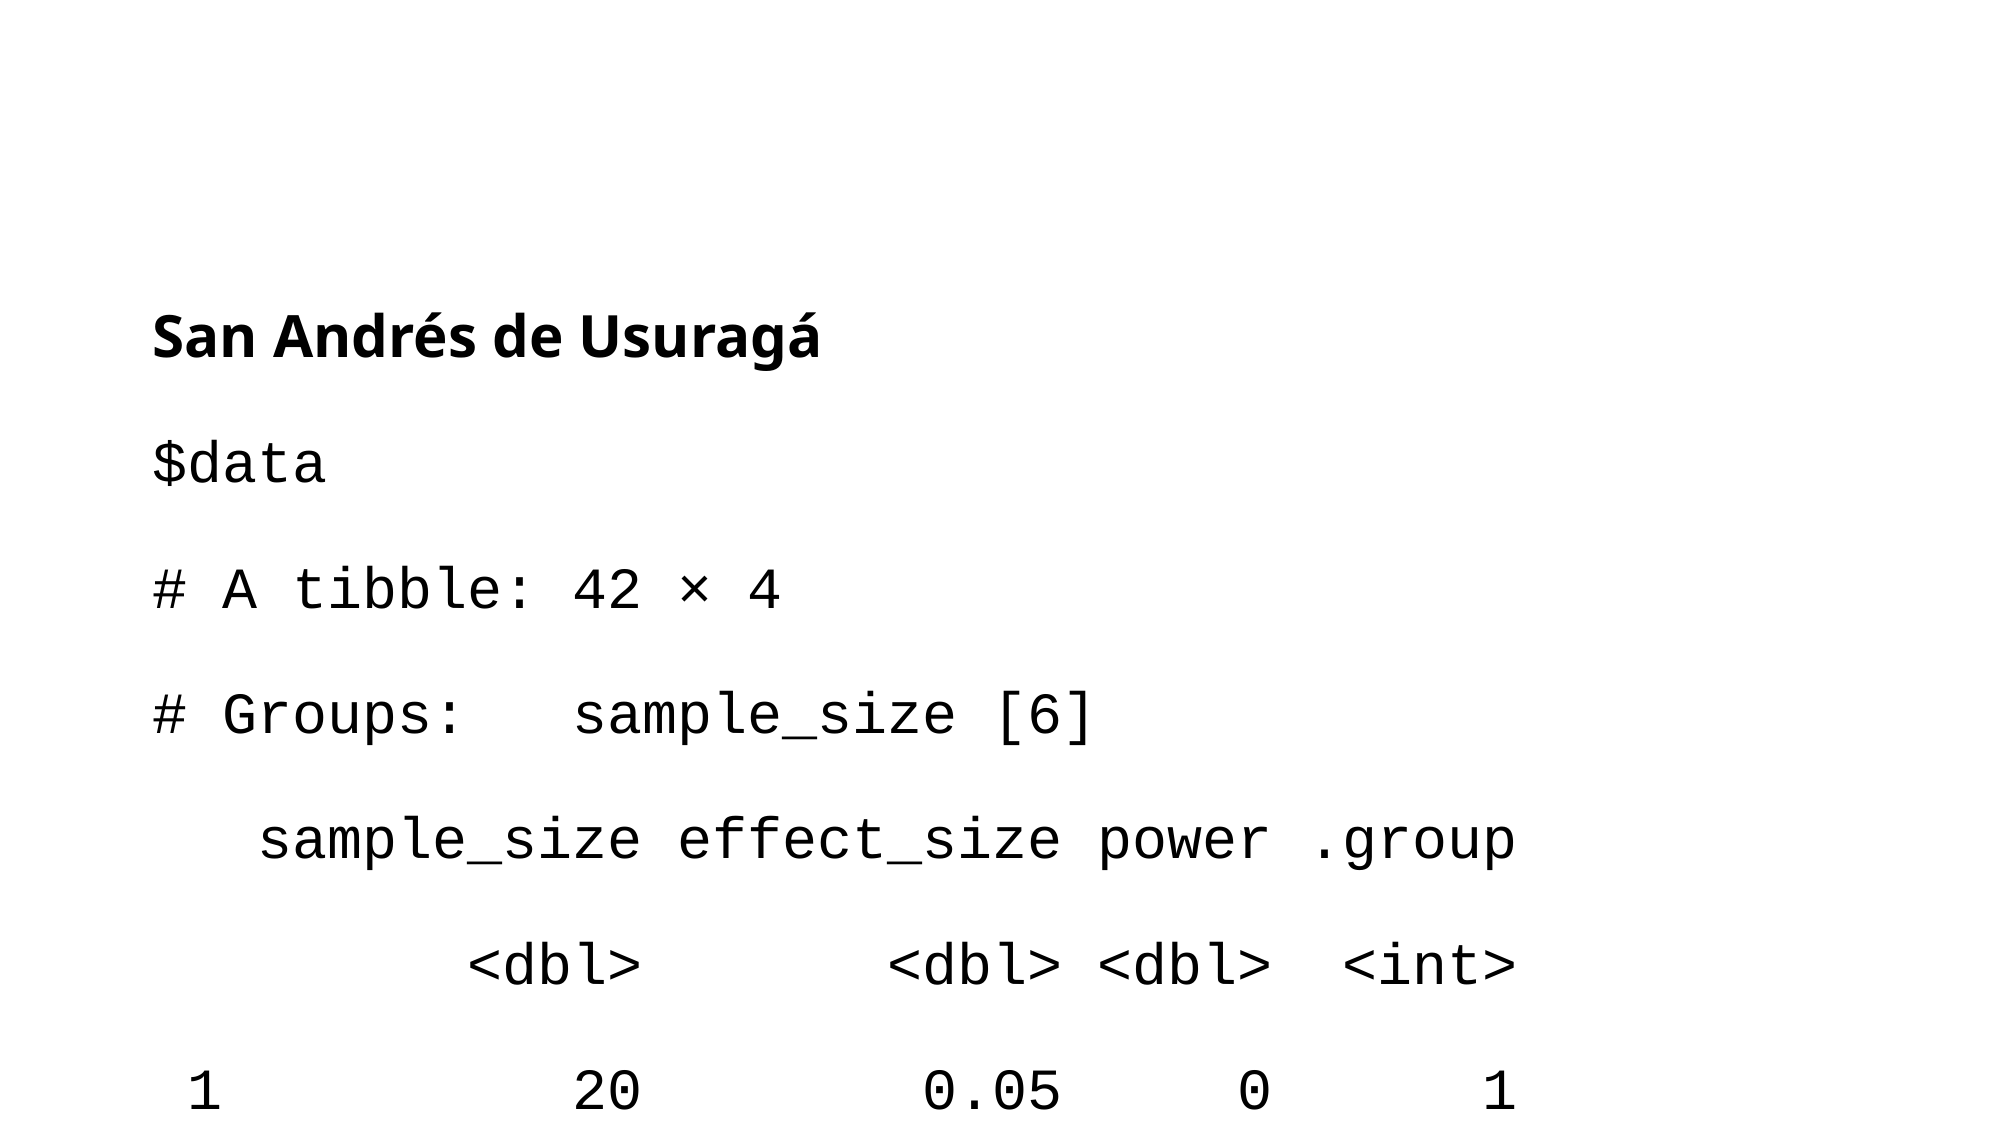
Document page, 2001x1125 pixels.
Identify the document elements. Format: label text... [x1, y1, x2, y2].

list San Andrés de Usuragá $data # A tibble: 42 × 4 # Groups: sample_size [6] sample_size effect_size power .group <dbl> <dbl> <dbl> <int> 1 20 0.05 0 1 2 20 0.2 0 1 3 20 0.35 0 1 4 20 0.5 0 1 5 20 0.65 0 1 6 20 0.8 0 1 7 20 0.95 NA 1 8 22 0.05 0 2 9 22 0.2 0 2 10 22 0.35 0 2 # ℹ 32 more rows $layers $layers[[1]] geom_point: na.rm = FALSE stat_identity: na.rm = FALSE position_identity $layers[[2]] geom_line: na.rm = FALSE, orientation = NA stat_identity: na.rm = FALSE position_identity $layers[[3]] mapping: yintercept = ~yintercept geom_hline: na.rm = FALSE stat_identity: na.rm = FALSE position_identity $scales <ggproto object: Class ScalesList, gg> add: function add_defaults: function add_missing: function backtransform_df: function clone: function find: function get_scales: function has_scale: function input: function map_df: function n: function non_position_scales: function scales: list set_palettes: function train_df: function transform_df: function super: <ggproto object: Class ScalesList, gg> $guides <Guides[0] ggproto object> <empty> $mapping $x <quosure> expr: ^sample_size env: 0x0000012c6d282e00 $y <quosure> expr: ^power env: 0x0000012c6d282e00 $group <quosure> expr: ^effect_size env: 0x0000012c6d282e00 $colour <quosure> expr: ^effect_size env: 0x0000012c6d282e00 attr(,"class") [1] "uneval" $theme $line $colour [1] "black" $linewidth [1] 0.5 $linetype [1] 1 $lineend [1] "butt" $arrow [1] FALSE $inherit.blank [1] TRUE attr(,"class") [1] "element_line" "element" $rect $fill [1] "white" $colour [1] "black" $linewidth [1] 0.5 $linetype [1] 1 $inherit.blank [1] TRUE attr(,"class") [1] "element_rect" "element" $text $family [1] "" $face [1] "plain" $colour [1] "black" $size [1] 11 $hjust [1] 0.5 $vjust [1] 0.5 $angle [1] 0 $lineheight [1] 0.9 $margin [1] 0points 0points 0points 0points $debug [1] FALSE $inherit.blank [1] TRUE attr(,"class") [1] "element_text" "element" $title NULL $aspect.ratio NULL $axis.title NULL $axis.title.x $family NULL $face NULL $colour NULL $size NULL $hjust NULL $vjust [1] 1 $angle NULL $lineheight NULL $margin [1] 2.75points 0points 0points 0points $debug NULL $inherit.blank [1] TRUE attr(,"class") [1] "element_text" "element" $axis.title.x.top $family NULL $face NULL $colour NULL $size NULL $hjust NULL $vjust [1] 0 $angle NULL $lineheight NULL $margin [1] 0points 0points 2.75points 0points $debug NULL $inherit.blank [1] TRUE attr(,"class") [1] "element_text" "element" $axis.title.x.bottom NULL $axis.title.y $family NULL $face NULL $colour NULL $size NULL $hjust NULL $vjust [1] 1 $angle [1] 90 $lineheight NULL $margin [1] 0points 2.75points 0points 0points $debug NULL $inherit.blank [1] TRUE attr(,"class") [1] "element_text" "element" $axis.title.y.left NULL $axis.title.y.right $family NULL $face NULL $colour NULL $size NULL $hjust NULL $vjust [1] 1 $angle [1] -90 $lineheight NULL $margin [1] 0points 0points 0points 2.75points $debug NULL $inherit.blank [1] TRUE attr(,"class") [1] "element_text" "element" $axis.text $family NULL $face NULL $colour [1] "grey30" $size [1] 0.8 * $hjust NULL $vjust NULL $angle NULL $lineheight NULL $margin NULL $debug NULL $inherit.blank [1] TRUE attr(,"class") [1] "element_text" "element" $axis.text.x $family NULL $face NULL $colour NULL $size NULL $hjust NULL $vjust [1] 1 $angle NULL $lineheight NULL $margin [1] 2.2points 0points 0points 0points $debug NULL $inherit.blank [1] TRUE attr(,"class") [1] "element_text" "element" $axis.text.x.top $family NULL $face NULL $colour NULL $size NULL $hjust NULL $vjust [1] 0 $angle NULL $lineheight NULL $margin [1] 0points 0points 2.2points 0points $debug NULL $inherit.blank [1] TRUE attr(,"class") [1] "element_text" "element" $axis.text.x.bottom NULL $axis.text.y $family NULL $face NULL $colour NULL $size NULL $hjust [1] 1 $vjust NULL $angle NULL $lineheight NULL $margin [1] 0points 2.2points 0points 0points $debug NULL $inherit.blank [1] TRUE attr(,"class") [1] "element_text" "element" $axis.text.y.left NULL $axis.text.y.right $family NULL $face NULL $colour NULL $size NULL $hjust [1] 0 $vjust NULL $angle NULL $lineheight NULL $margin [1] 0points 0points 0points 2.2points $debug NULL $inherit.blank [1] TRUE attr(,"class") [1] "element_text" "element" $axis.text.theta NULL $axis.text.r $family NULL $face NULL $colour NULL $size NULL $hjust [1] 0.5 $vjust NULL $angle NULL $lineheight NULL $margin [1] 0points 2.2points 0points 2.2points $debug NULL $inherit.blank [1] TRUE attr(,"class") [1] "element_text" "element" $axis.ticks list() attr(,"class") [1] "element_blank" "element" $axis.ticks.x NULL $axis.ticks.x.top NULL $axis.ticks.x.bottom NULL $axis.ticks.y NULL $axis.ticks.y.left NULL $axis.ticks.y.right NULL $axis.ticks.theta NULL $axis.ticks.r NULL $axis.minor.ticks.x.top NULL $axis.minor.ticks.x.bottom NULL $axis.minor.ticks.y.left NULL $axis.minor.ticks.y.right NULL $axis.minor.ticks.theta NULL $axis.minor.ticks.r NULL $axis.ticks.length [1] 2.75points $axis.ticks.length.x NULL $axis.ticks.length.x.top NULL $axis.ticks.length.x.bottom NULL $axis.ticks.length.y NULL $axis.ticks.length.y.left NULL $axis.ticks.length.y.right NULL $axis.ticks.length.theta NULL $axis.ticks.length.r NULL $axis.minor.ticks.length [1] 0.75 * $axis.minor.ticks.length.x NULL $axis.minor.ticks.length.x.top NULL $axis.minor.ticks.length.x.bottom NULL $axis.minor.ticks.length.y NULL $axis.minor.ticks.length.y.left NULL $axis.minor.ticks.length.y.right NULL $axis.minor.ticks.length.theta NULL $axis.minor.ticks.length.r NULL $axis.line list() attr(,"class") [1] "element_blank" "element" $axis.line.x NULL $axis.line.x.top NULL $axis.line.x.bottom NULL $axis.line.y NULL $axis.line.y.left NULL $axis.line.y.right NULL $axis.line.theta NULL $axis.line.r NULL $legend.background list() attr(,"class") [1] "element_blank" "element" $legend.margin [1] 5.5points 5.5points 5.5points 5.5points $legend.spacing [1] 11points $legend.spacing.x NULL $legend.spacing.y NULL $legend.key list() attr(,"class") [1] "element_blank" "element" $legend.key.size [1] 1.2lines $legend.key.height NULL $legend.key.width NULL $legend.key.spacing [1] 5.5points $legend.key.spacing.x NULL $legend.key.spacing.y NULL $legend.frame NULL $legend.ticks NULL $legend.ticks.length [1] 0.2 * $legend.axis.line NULL $legend.text $family NULL $face NULL $colour NULL $size [1] 0.8 * $hjust NULL $vjust NULL $angle NULL $lineheight NULL $margin NULL $debug NULL $inherit.blank [1] TRUE attr(,"class") [1] "element_text" "element" $legend.text.position NULL $legend.title $family NULL $face NULL $colour NULL $size NULL $hjust [1] 0 $vjust NULL $angle NULL $lineheight NULL $margin NULL $debug NULL $inherit.blank [1] TRUE attr(,"class") [1] "element_text" "element" $legend.title.position NULL $legend.position [1] "right" $legend.position.inside NULL $legend.direction NULL $legend.byrow NULL $legend.justification [1] "center" $legend.justification.top NULL $legend.justification.bottom NULL $legend.justification.left NULL $legend.justification.right NULL $legend.justification.inside NULL $legend.location NULL $legend.box NULL $legend.box.just NULL $legend.box.margin [1] 0cm 0cm 0cm 0cm $legend.box.background list() attr(,"class") [1] "element_blank" "element" $legend.box.spacing [1] 11points $panel.background list() attr(,"class") [1] "element_blank" "element" $panel.border list() attr(,"class") [1] "element_blank" "element" $panel.spacing [1] 5.5points $panel.spacing.x NULL $panel.spacing.y NULL $panel.grid $colour [1] "grey92" $linewidth NULL $linetype NULL $lineend NULL $arrow [1] FALSE $inherit.blank [1] TRUE attr(,"class") [1] "element_line" "element" $panel.grid.major NULL $panel.grid.minor $colour NULL $linewidth [1] 0.5 * $linetype NULL $lineend NULL $arrow [1] FALSE $inherit.blank [1] TRUE attr(,"class") [1] "element_line" "element" $panel.grid.major.x NULL $panel.grid.major.y NULL $panel.grid.minor.x NULL $panel.grid.minor.y NULL $panel.ontop [1] FALSE $plot.background list() attr(,"class") [1] "element_blank" "element" $plot.title $family NULL $face NULL $colour NULL $size [1] 1.2 * $hjust [1] 0 $vjust [1] 1 $angle NULL $lineheight NULL $margin [1] 0points 0points 5.5points 0points $debug NULL $inherit.blank [1] TRUE attr(,"class") [1] "element_text" "element" $plot.title.position [1] "panel" $plot.subtitle $family NULL $face NULL $colour NULL $size NULL $hjust [1] 0 $vjust [1] 1 $angle NULL $lineheight NULL $margin [1] 0points 0points 5.5points 0points $debug NULL $inherit.blank [1] TRUE attr(,"class") [1] "element_text" "element" $plot.caption $family NULL $face NULL $colour NULL $size [1] 0.8 * $hjust [1] 1 $vjust [1] 1 $angle NULL $lineheight NULL $margin [1] 5.5points 0points 0points 0points $debug NULL $inherit.blank [1] TRUE attr(,"class") [1] "element_text" "element" $plot.caption.position [1] "panel" $plot.tag $family NULL $face NULL $colour NULL $size [1] 1.2 * $hjust [1] 0.5 $vjust [1] 0.5 $angle NULL $lineheight NULL $margin NULL $debug NULL $inherit.blank [1] TRUE attr(,"class") [1] "element_text" "element" $plot.tag.position [1] "topleft" $plot.tag.location NULL $plot.margin [1] 5.5points 5.5points 5.5points 5.5points $strip.background list() attr(,"class") [1] "element_blank" "element" $strip.background.x NULL $strip.background.y NULL $strip.clip [1] "inherit" $strip.placement [1] "inside" $strip.text $family NULL $face NULL $colour [1] "grey10" $size [1] 0.8 * $hjust NULL $vjust NULL $angle NULL $lineheight NULL $margin [1] 4.4points 4.4points 4.4points 4.4points $debug NULL $inherit.blank [1] TRUE attr(,"class") [1] "element_text" "element" $strip.text.x NULL $strip.text.x.bottom NULL $strip.text.x.top NULL $strip.text.y $family NULL $face NULL $colour NULL $size NULL $hjust NULL $vjust NULL $angle [1] -90 $lineheight NULL $margin NULL $debug NULL $inherit.blank [1] TRUE attr(,"class") [1] "element_text" "element" $strip.text.y.left $family NULL $face NULL $colour NULL $size NULL $hjust NULL $vjust NULL $angle [1] 90 $lineheight NULL $margin NULL $debug NULL $inherit.blank [1] TRUE attr(,"class") [1] "element_text" "element" $strip.text.y.right NULL $strip.switch.pad.grid [1] 2.75points $strip.switch.pad.wrap [1] 2.75points attr(,"class") [1] "theme" "gg" attr(,"complete") [1] TRUE attr(,"validate") [1] TRUE $coordinates <ggproto object: Class CoordCartesian, Coord, gg> aspect: function backtransform_range: function clip: on default: TRUE distance: function draw_panel: function expand: TRUE is_free: function is_linear: function labels: function limits: list modify_scales: function range: function render_axis_h: function render_axis_v: function render_bg: function render_fg: function reverse: none setup_data: function setup_layout: function setup_panel_guides: function setup_panel_params: function setup_params: function train_panel_guides: function transform: function super: <ggproto object: Class CoordCartesian, Coord, gg> $facet <ggproto object: Class FacetNull, Facet, gg> attach_axes: function attach_strips: function compute_layout: function draw_back: function draw_front: function draw_labels: function draw_panel_content: function draw_panels: function finish_data: function format_strip_labels: function init_gtable: function init_scales: function map_data: function params: list set_panel_size: function setup_data: function setup_panel_params: function setup_params: function shrink: TRUE train_scales: function vars: function super: <ggproto object: Class FacetNull, Facet, gg> $plot_env <environment: 0x0000012c6d282e00> $layout <ggproto object: Class Layout, gg> coord: NULL coord_params: list facet: NULL facet_params: list finish_data: function get_scales: function layout: NULL map_position: function panel_params: NULL panel_scales_x: NULL panel_scales_y: NULL render: function render_labels: function reset_scales: function resolve_label: function setup: function setup_panel_guides: function setup_panel_params: function train_position: function super: <ggproto object: Class Layout, gg> $labels $labels$x [1] "Tamaño de la muestra" $labels$y [1] "Poder estadístico" $labels$group [1] "effect_size" $labels$colour [1] "effect_size" $labels$yintercept [1] "yintercept" attr(,"class") [1] "gg" "ggplot" [137, 299, 1863, 1014]
